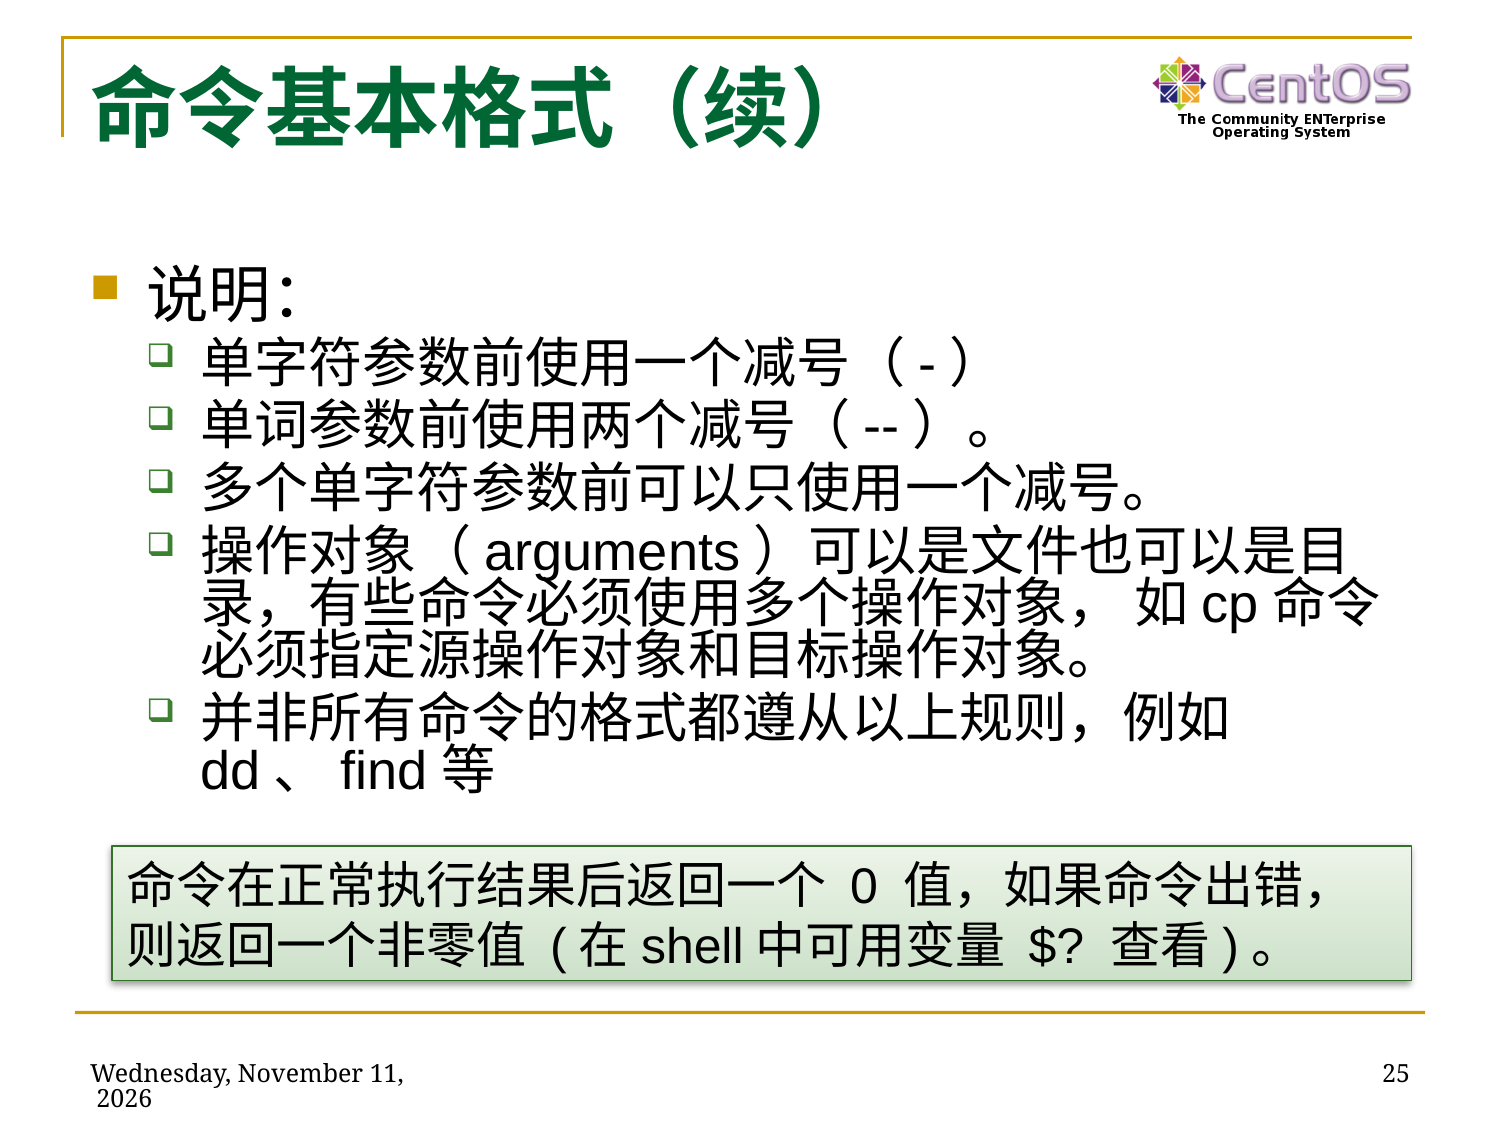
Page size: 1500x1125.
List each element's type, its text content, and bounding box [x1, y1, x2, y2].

list 说明： 单字符参数前使用一个减号（-） 单词参数前使用两个减号（--）。 多个单字符参数前可以只使用一个减号。 操作对象（arguments）可以是文件也可以是目录，有些命令必须使用多个操作对象， 如cp命令必须指定源操作对象和目标操作对象。 并非所有命令的格式都遵从以上规则，例如dd、find等 [74, 262, 1426, 1006]
text_box 命令在正常执行结果后返回一个 0 值，如果命令出错，则返回一个非零值 (在shell中可用变量 $? 查看)。 [111, 845, 1412, 981]
slide_number 25 [1074, 1023, 1426, 1100]
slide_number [74, 1023, 426, 1100]
title 命令基本格式（续） [74, 45, 1426, 233]
